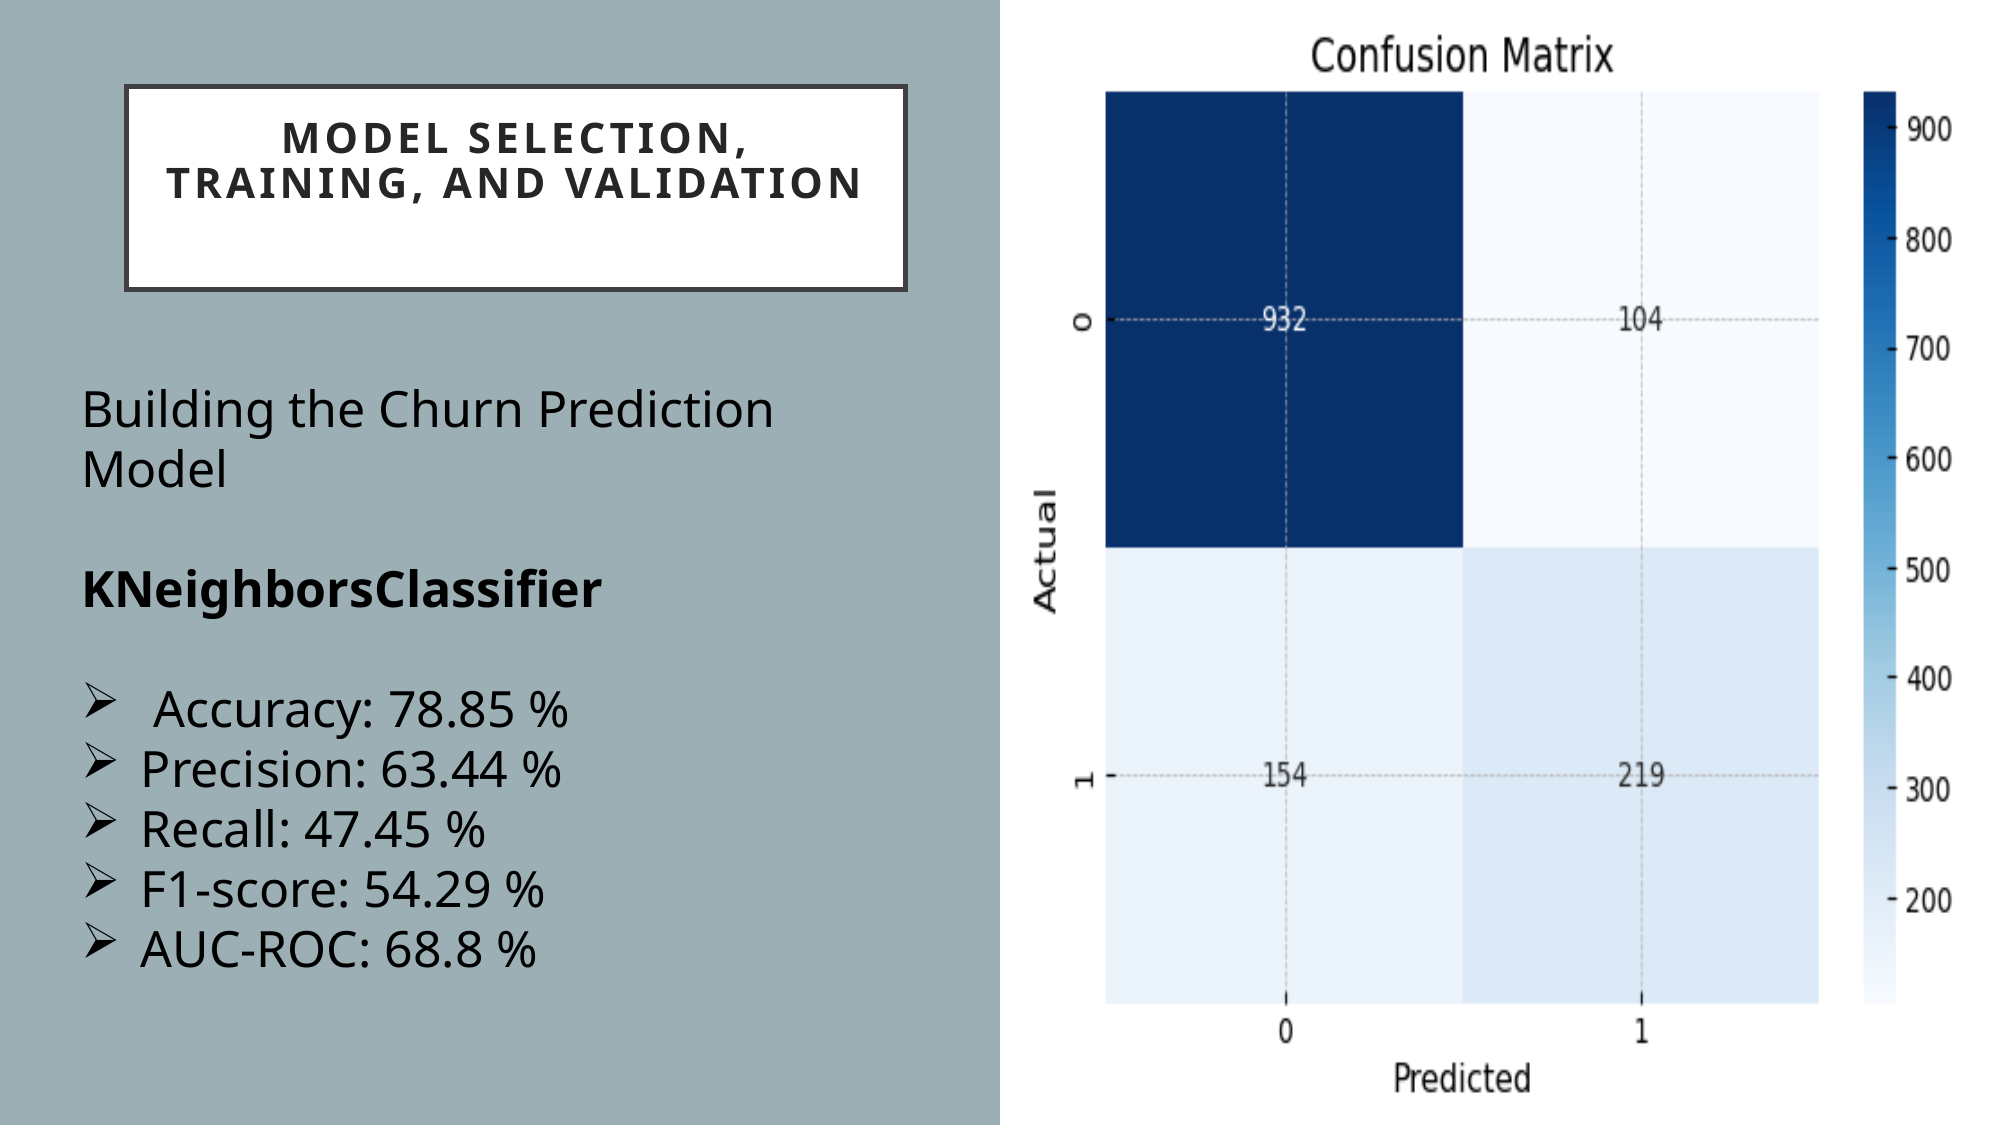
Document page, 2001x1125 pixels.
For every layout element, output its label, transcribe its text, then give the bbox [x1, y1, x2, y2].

text_box Building the Churn Prediction Model KNeighborsClassifier Accuracy: 78.85 % Precision: 63.44 % Recall: 47.45 % F1-score: 54.29 % AUC-ROC: 68.8 % [66, 369, 923, 985]
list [1018, 11, 1970, 1125]
title Model Selection, Training, and Validation [124, 84, 908, 292]
